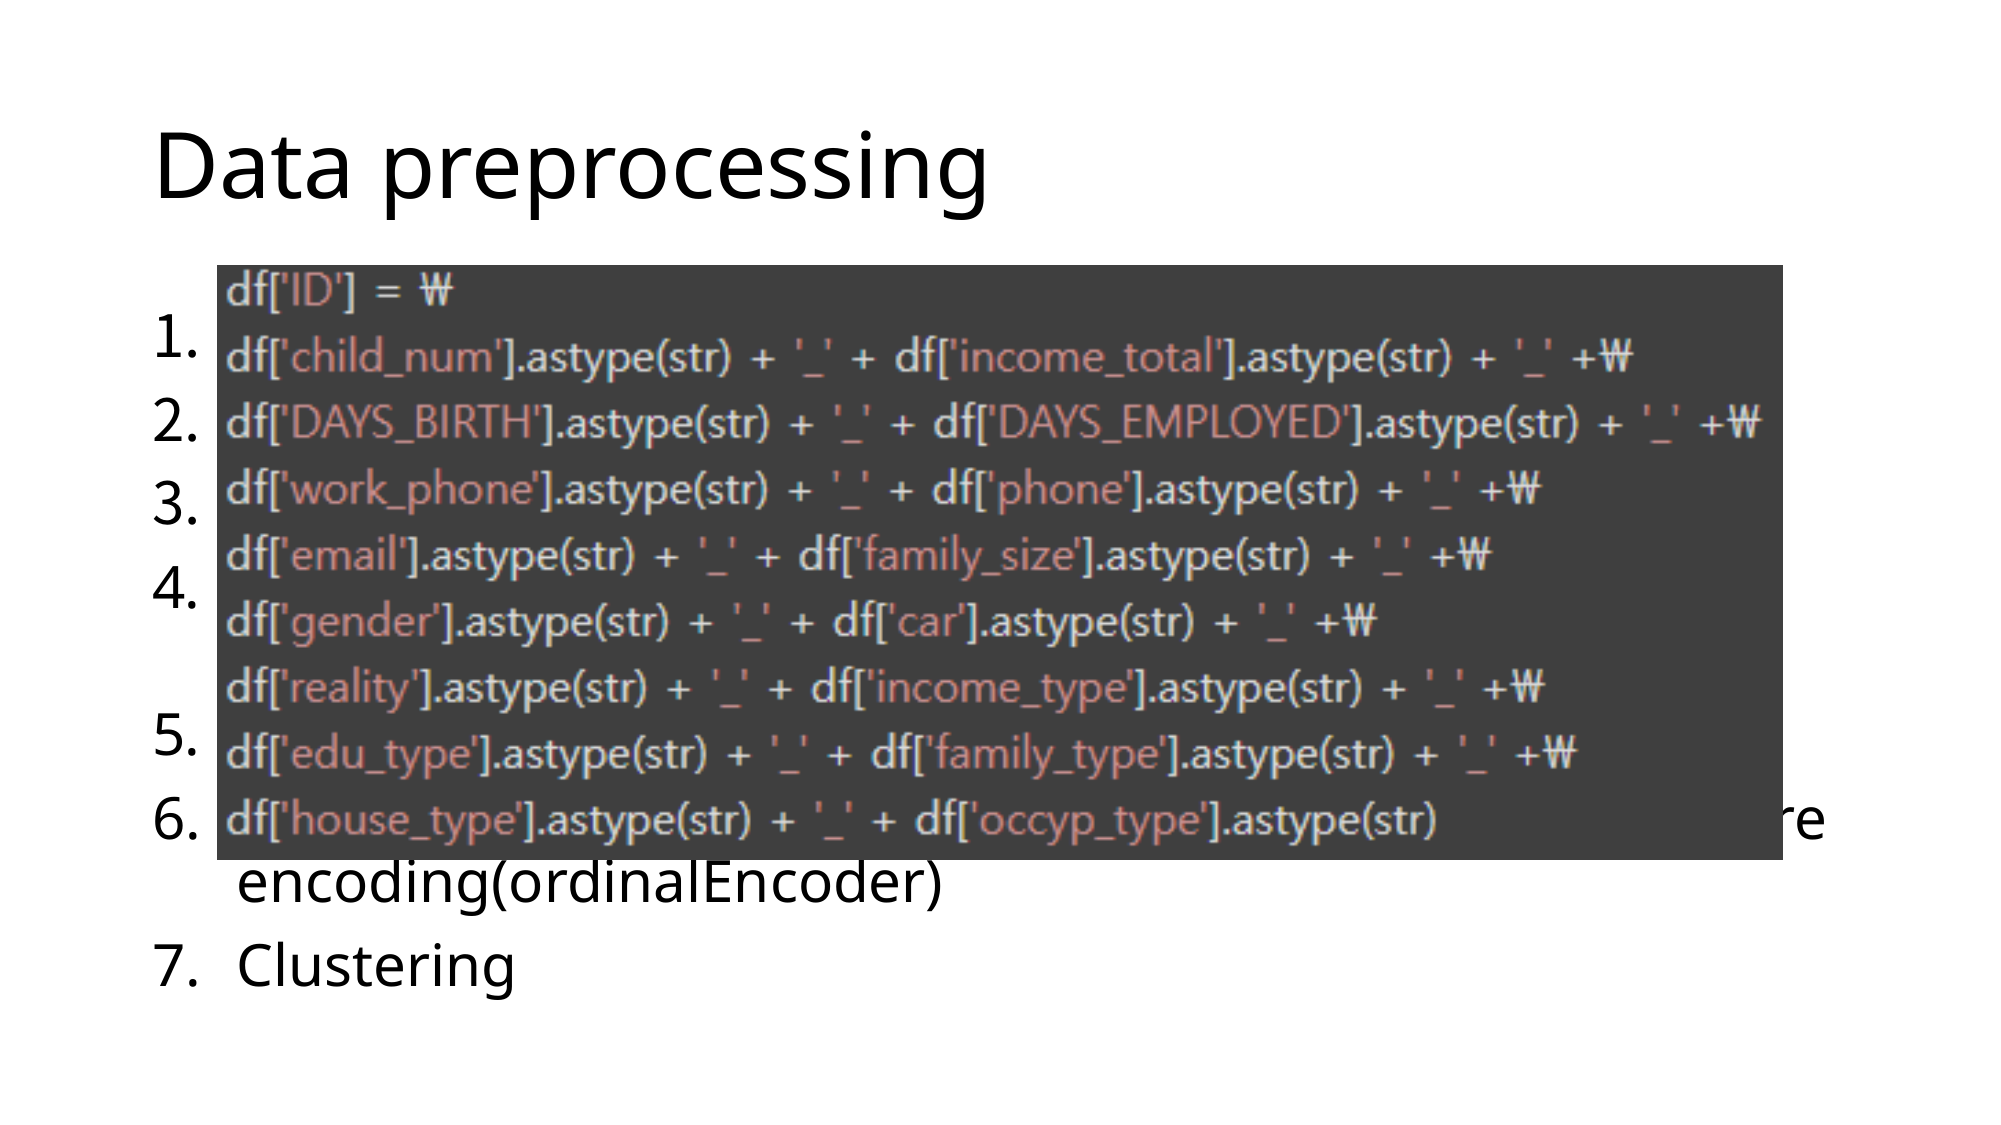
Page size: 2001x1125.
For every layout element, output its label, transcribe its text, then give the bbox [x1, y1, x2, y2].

title Data preprocessing [137, 59, 1863, 278]
list 결측치 처리 이상치 처리 의미없는 변수 제거 (index) 파생변수 생성 (경험적으로, id 생성 – 각 컬럼의 값들을 더해서 고유한 한 사람을 파악함) 파생변수와 다중공선을 보이는 특징 삭제 Numeric feature Scaling(standardscale), categorial feature encoding(ordinalEncoder) Clustering [137, 299, 1863, 1014]
picture [216, 265, 1783, 860]
